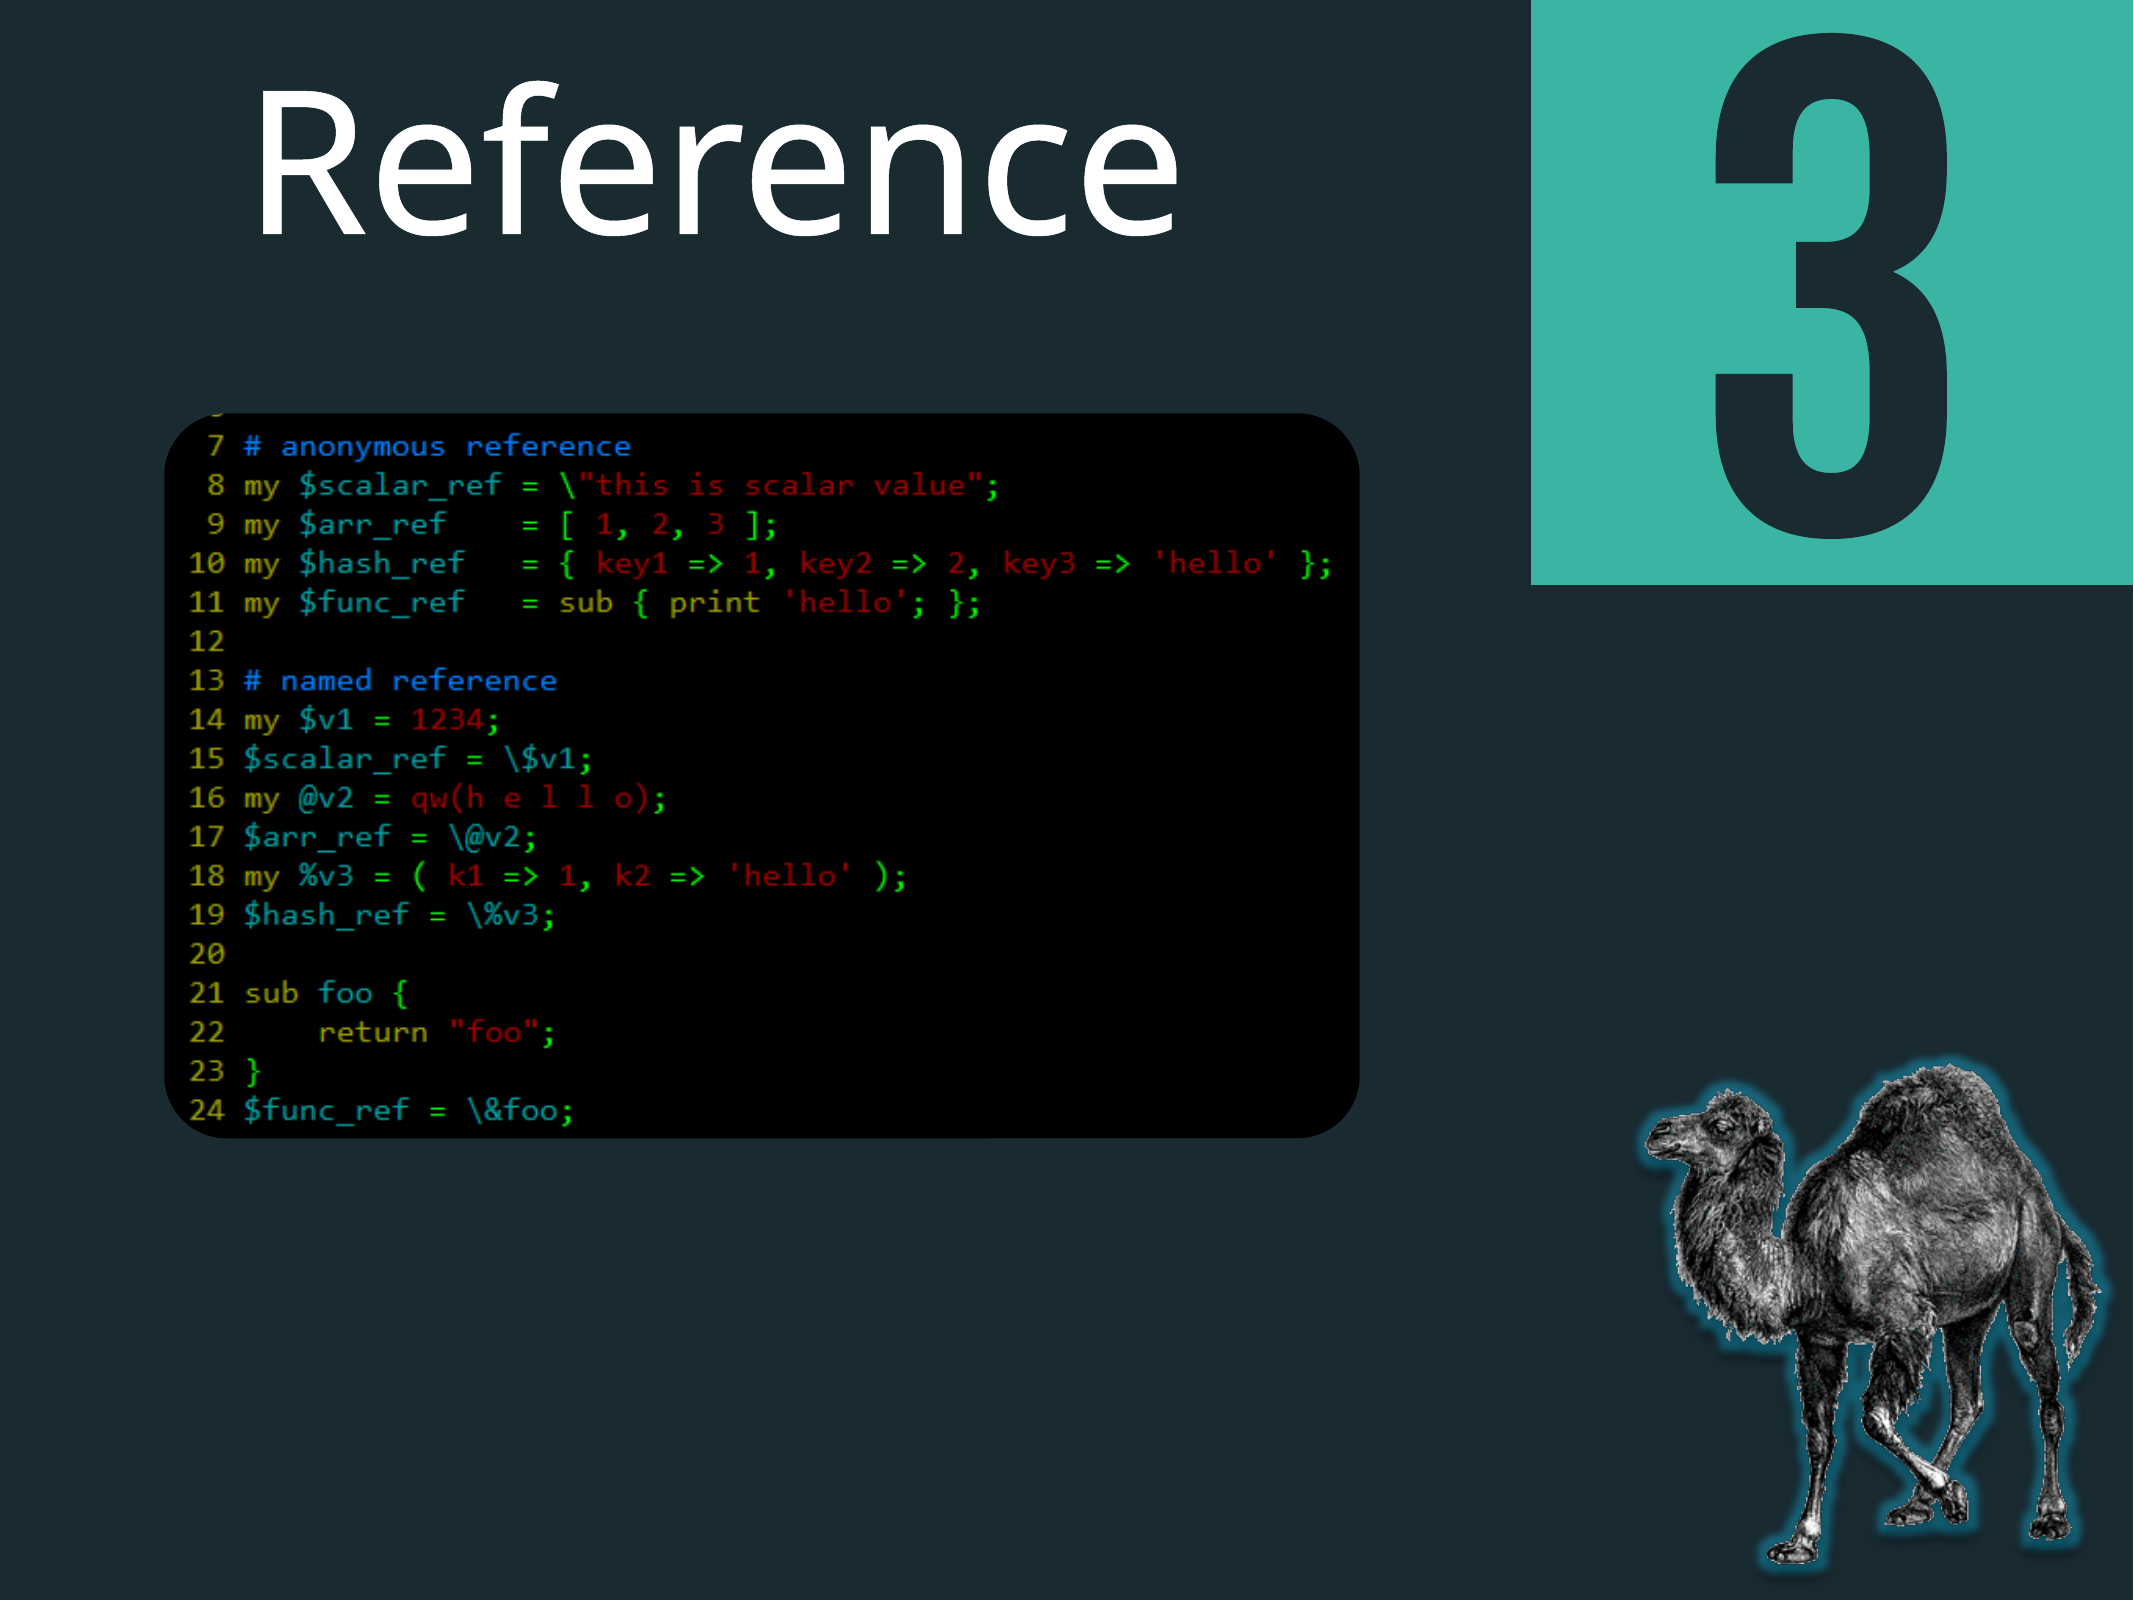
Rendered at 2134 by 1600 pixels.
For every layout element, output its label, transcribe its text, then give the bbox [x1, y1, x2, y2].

text_box [1529, 0, 2134, 588]
text_box [0, 0, 2134, 1600]
text_box [1713, 30, 1949, 542]
picture [1640, 1057, 2107, 1574]
picture [164, 413, 1360, 1139]
text_box Reference [35, 26, 1395, 282]
